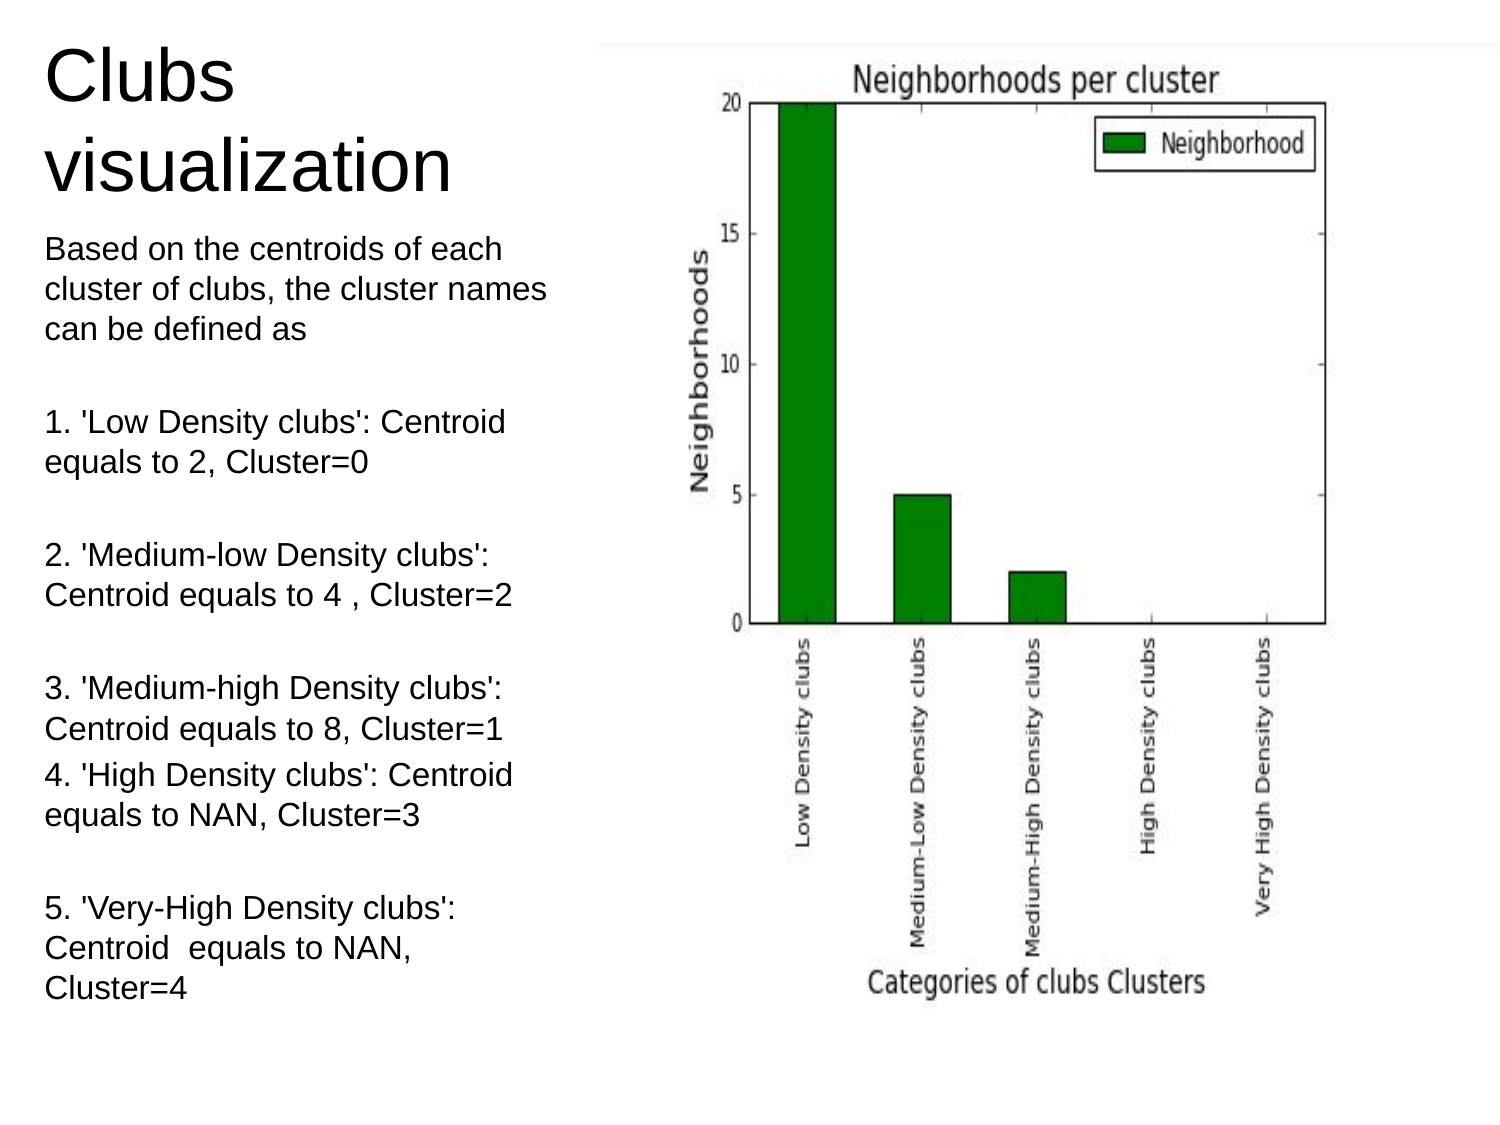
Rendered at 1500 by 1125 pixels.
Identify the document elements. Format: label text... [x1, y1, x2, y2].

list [592, 42, 1500, 1071]
list Based on the centroids of each cluster of clubs, the cluster names can be defined as 1. 'Low Density clubs': Centroid equals to 2, Cluster=0 2. 'Medium-low Density clubs': Centroid equals to 4 , Cluster=2 3. 'Medium-high Density clubs': Centroid equals to 8, Cluster=1 4. 'High Density clubs': Centroid equals to NAN, Cluster=3 5. 'Very-High Density clubs': Centroid equals to NAN, Cluster=4 [29, 219, 569, 1094]
title Clubs visualization [29, 0, 569, 214]
